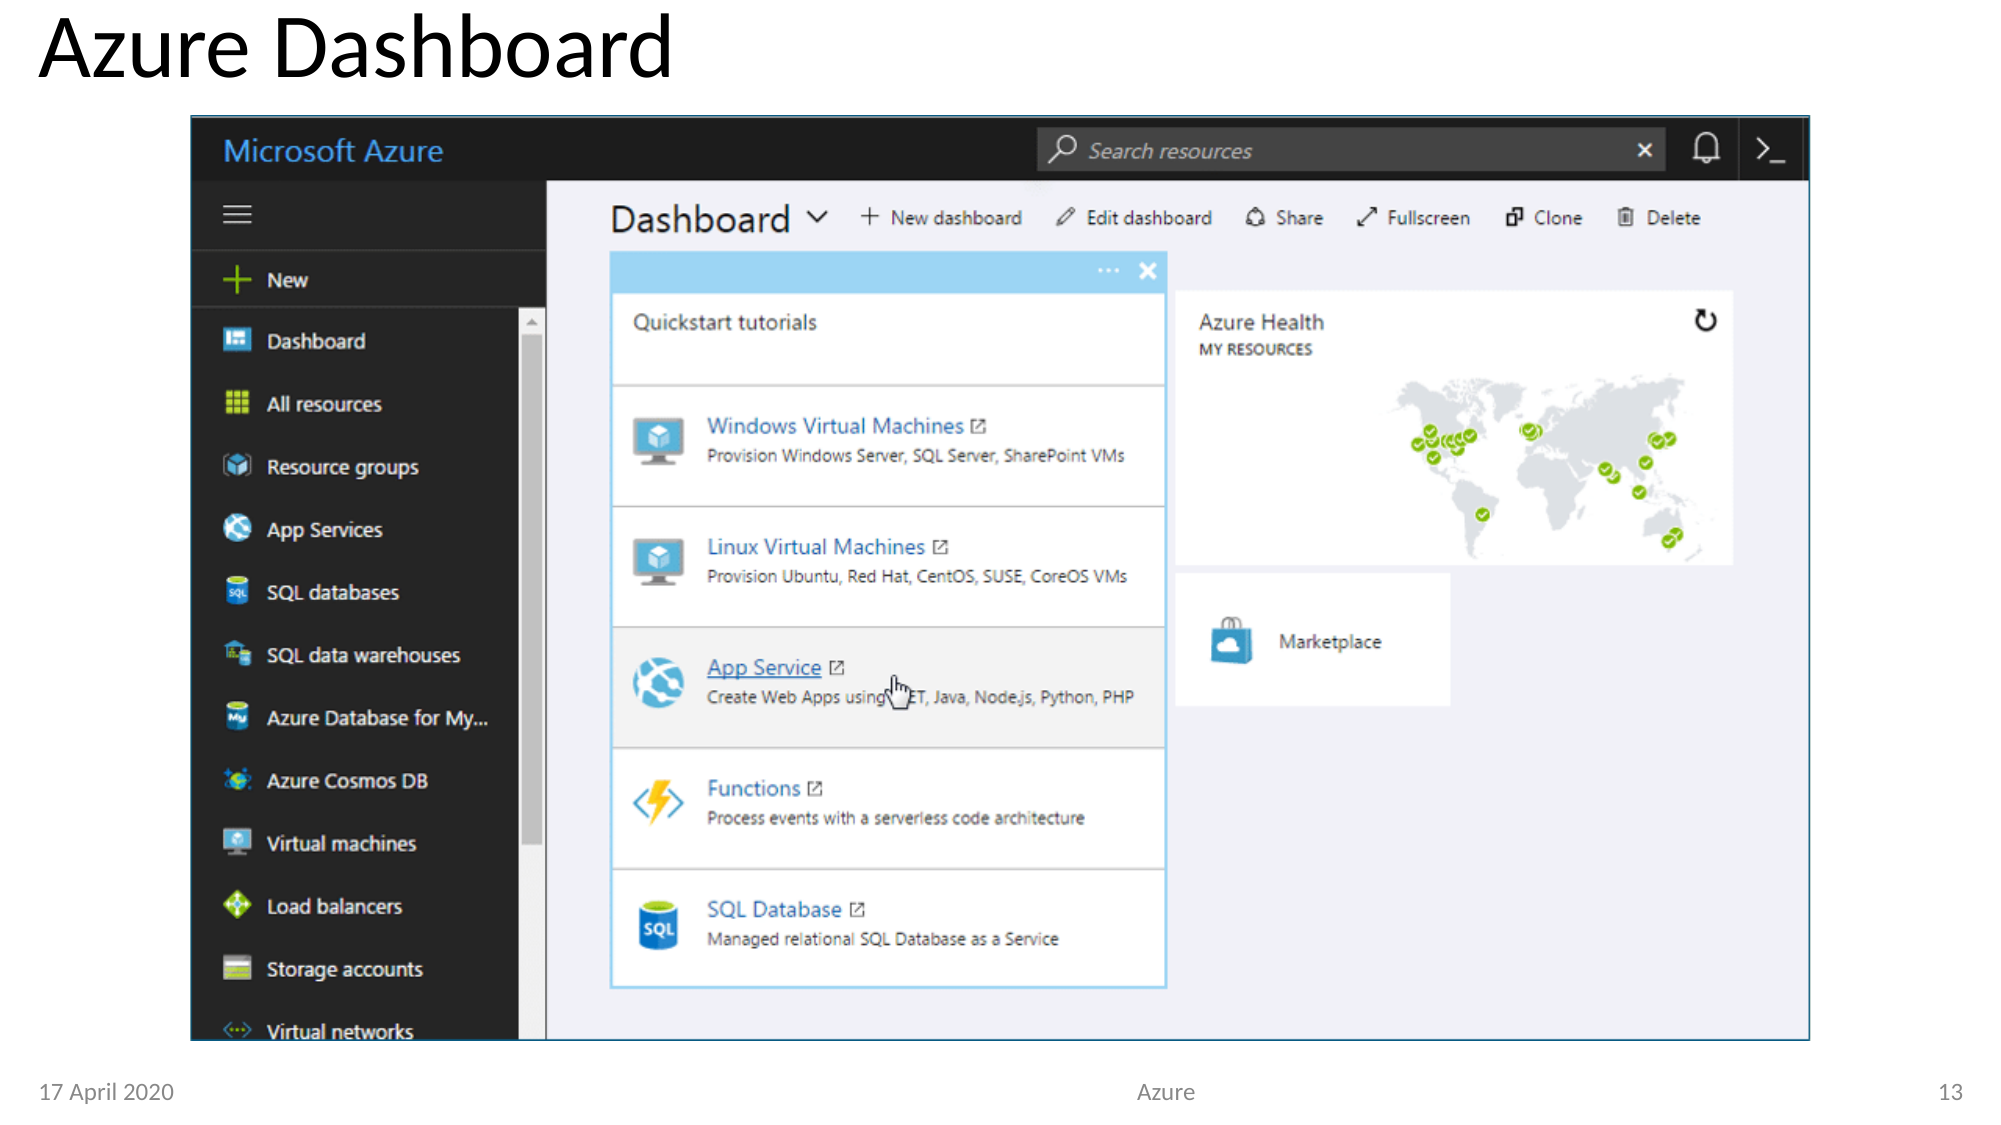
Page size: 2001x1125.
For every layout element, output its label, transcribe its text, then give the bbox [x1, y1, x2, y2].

footer Azure [483, 1060, 1850, 1121]
slide_number 13 [1859, 1060, 1979, 1121]
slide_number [23, 1060, 474, 1121]
picture [189, 115, 1812, 1041]
title Azure Dashboard [23, 0, 1979, 96]
